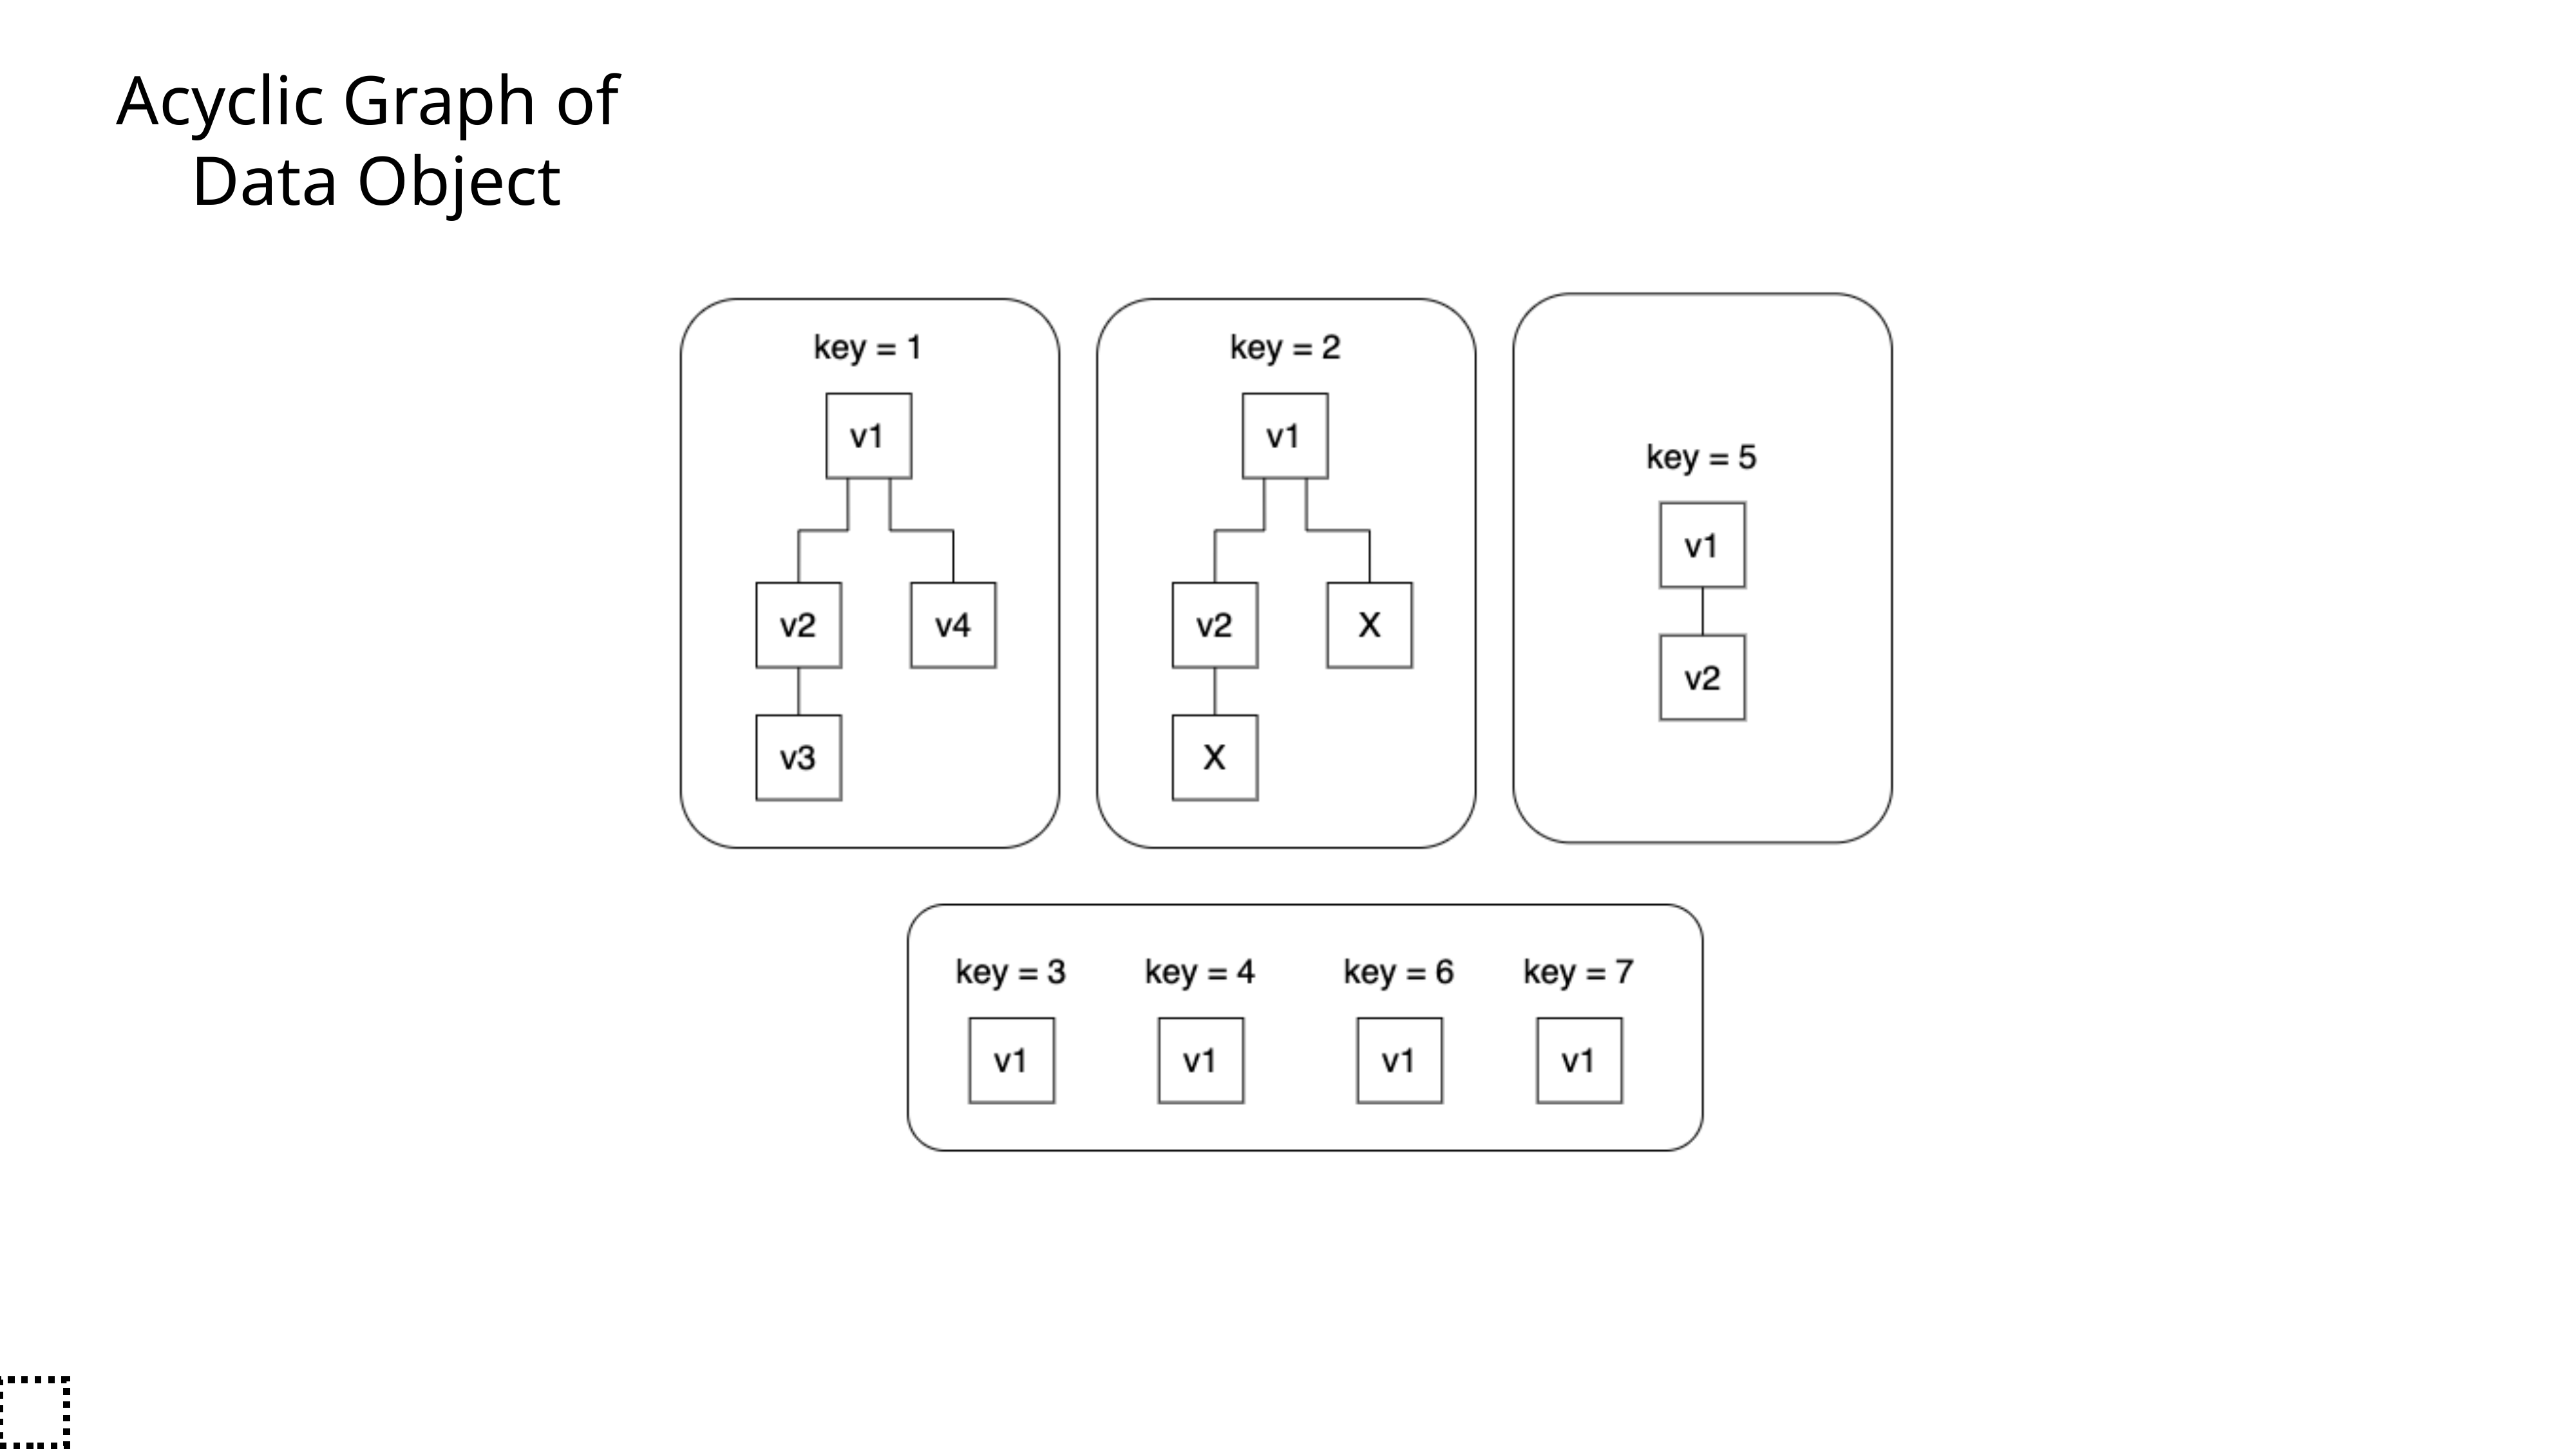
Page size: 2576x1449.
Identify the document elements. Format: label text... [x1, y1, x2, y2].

title Acyclic Graph of Data Object [0, 17, 765, 260]
picture [671, 291, 1905, 1158]
slide_number [0, 1379, 67, 1446]
